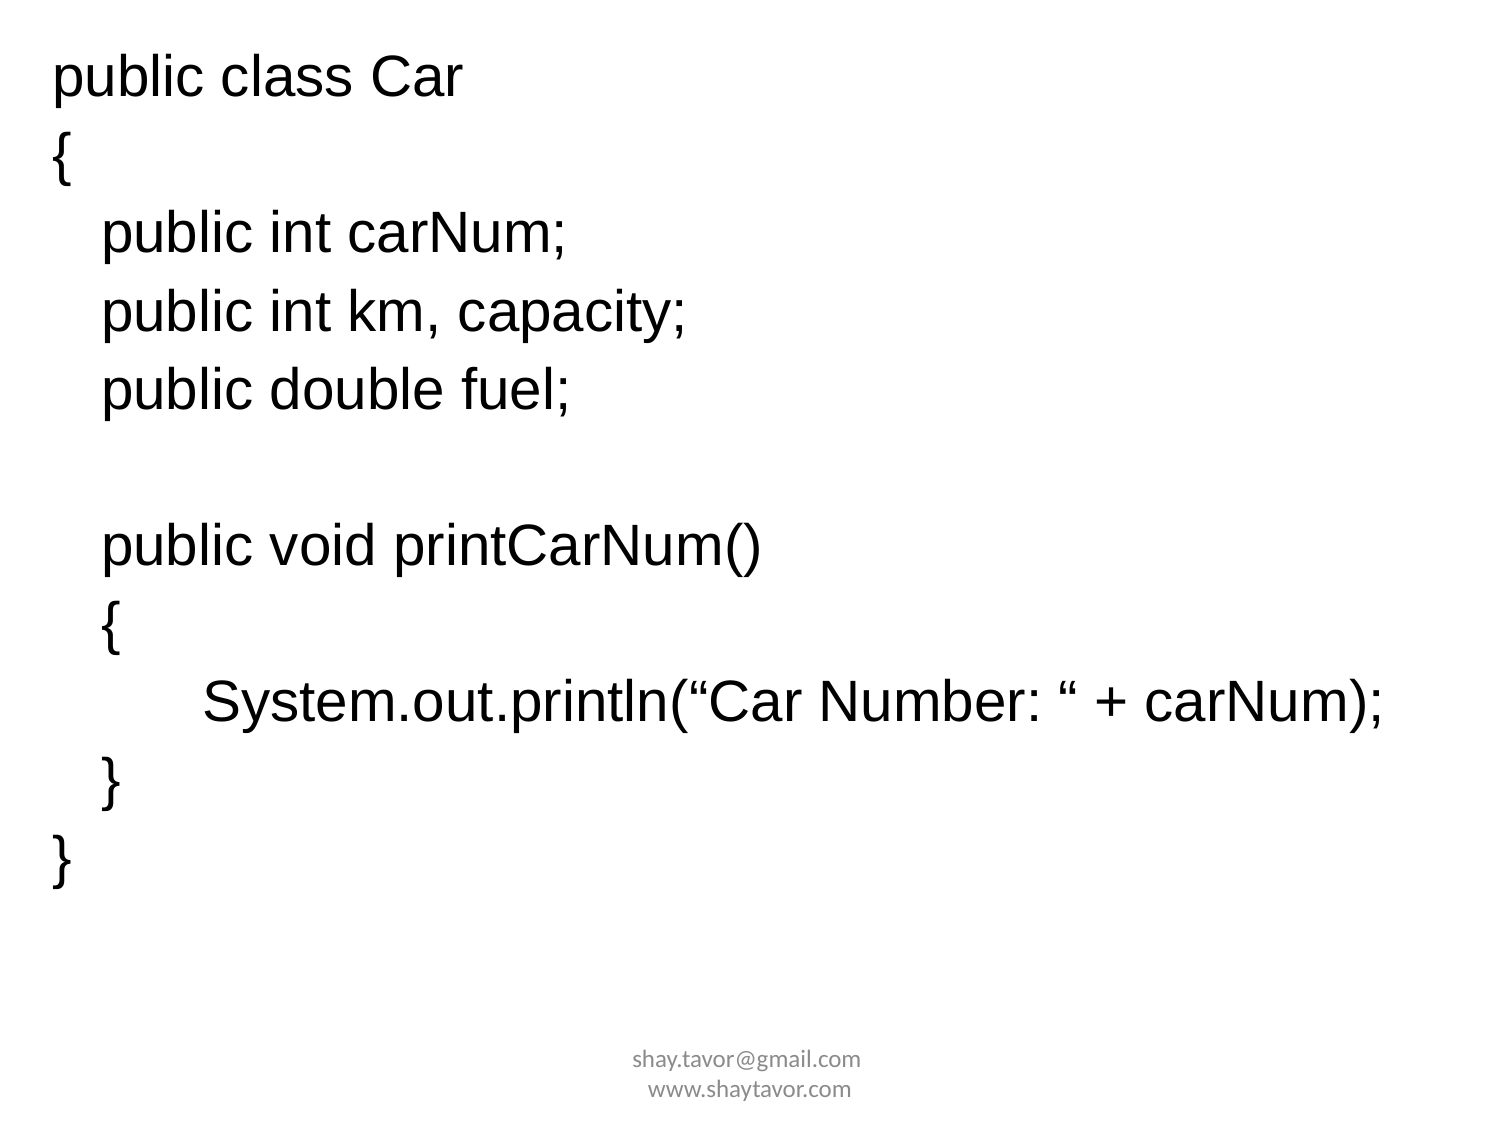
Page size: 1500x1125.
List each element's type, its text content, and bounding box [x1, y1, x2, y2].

footer shay.tavor@gmail.com www.shaytavor.com [512, 1042, 988, 1103]
text_box public class Car { public int carNum; public int km, capacity; public double fuel; public void printCarNum() { System.out.println(“Car Number: “ + carNum); } } [37, 50, 1450, 895]
